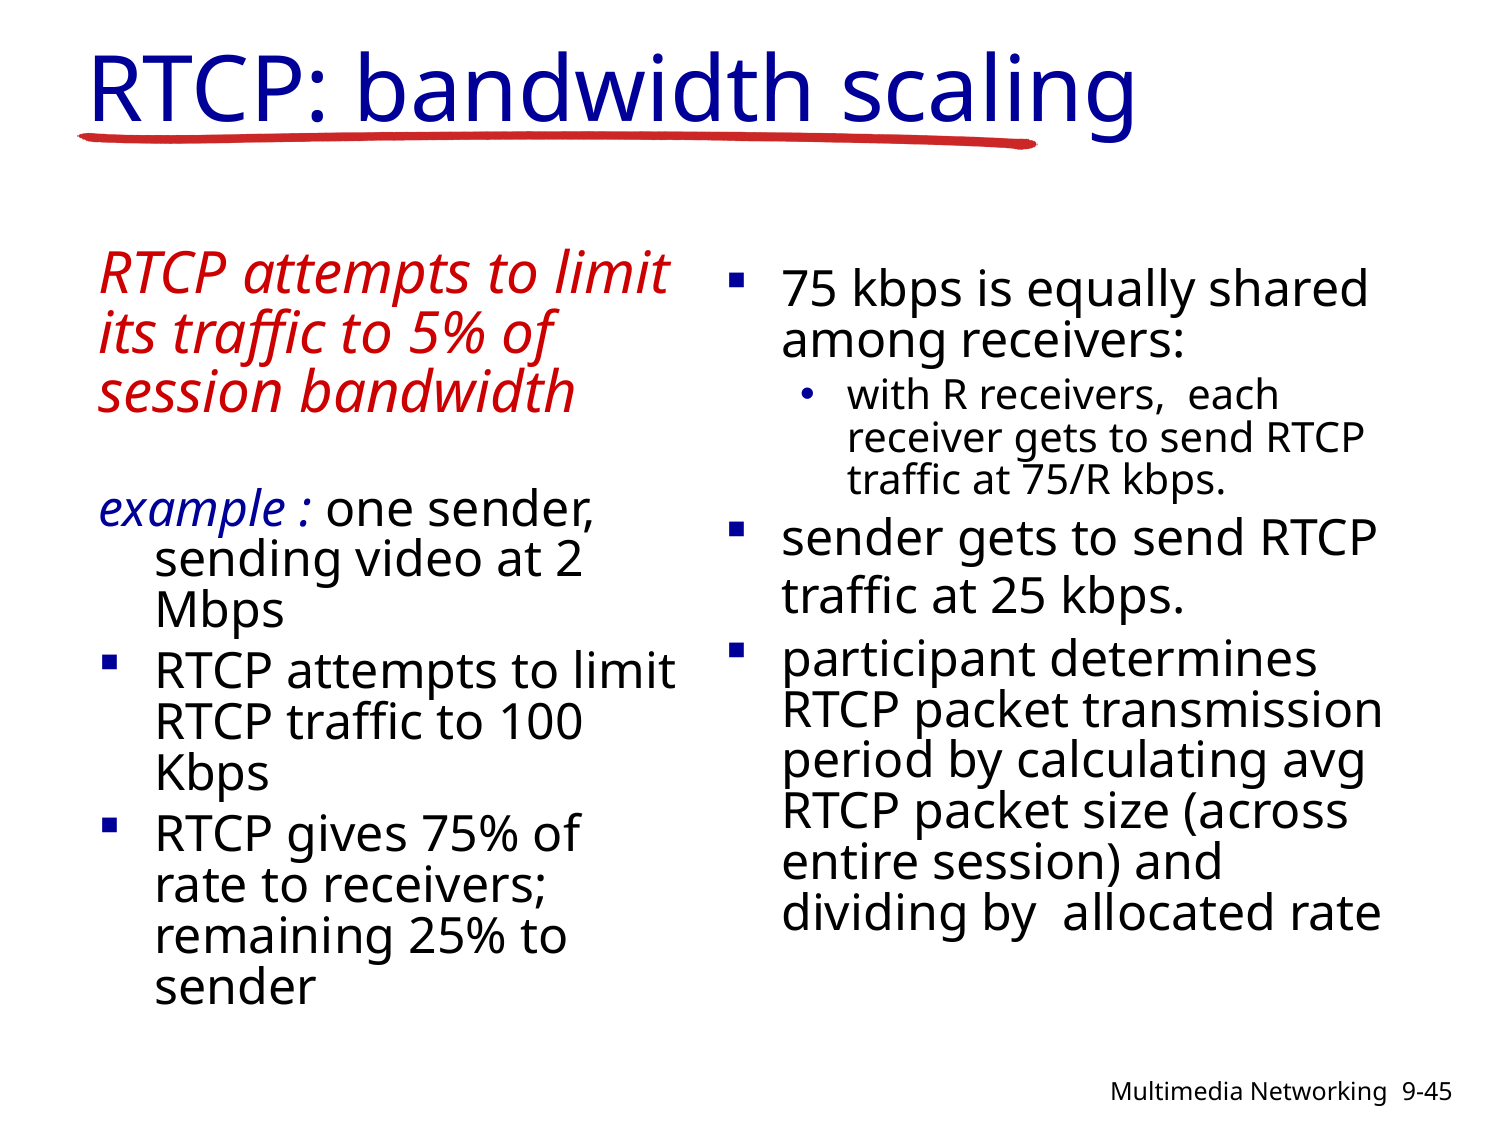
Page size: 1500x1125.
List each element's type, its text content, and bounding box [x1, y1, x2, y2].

list RTCP attempts to limit its traffic to 5% of session bandwidth example : one sender, sending video at 2 Mbps RTCP attempts to limit RTCP traffic to 100 Kbps RTCP gives 75% of rate to receivers; remaining 25% to sender [83, 238, 709, 1044]
footer Multimedia Networking [1079, 1067, 1403, 1110]
slide_number 9-45 [1387, 1068, 1500, 1113]
title RTCP: bandwidth scaling [71, 13, 1347, 157]
picture [73, 126, 1049, 155]
list 75 kbps is equally shared among receivers: with R receivers, each receiver gets to send RTCP traffic at 75/R kbps. sender gets to send RTCP traffic at 25 kbps. participant determines RTCP packet transmission period by calculating avg RTCP packet size (across entire session) and dividing by allocated rate [709, 258, 1401, 1064]
